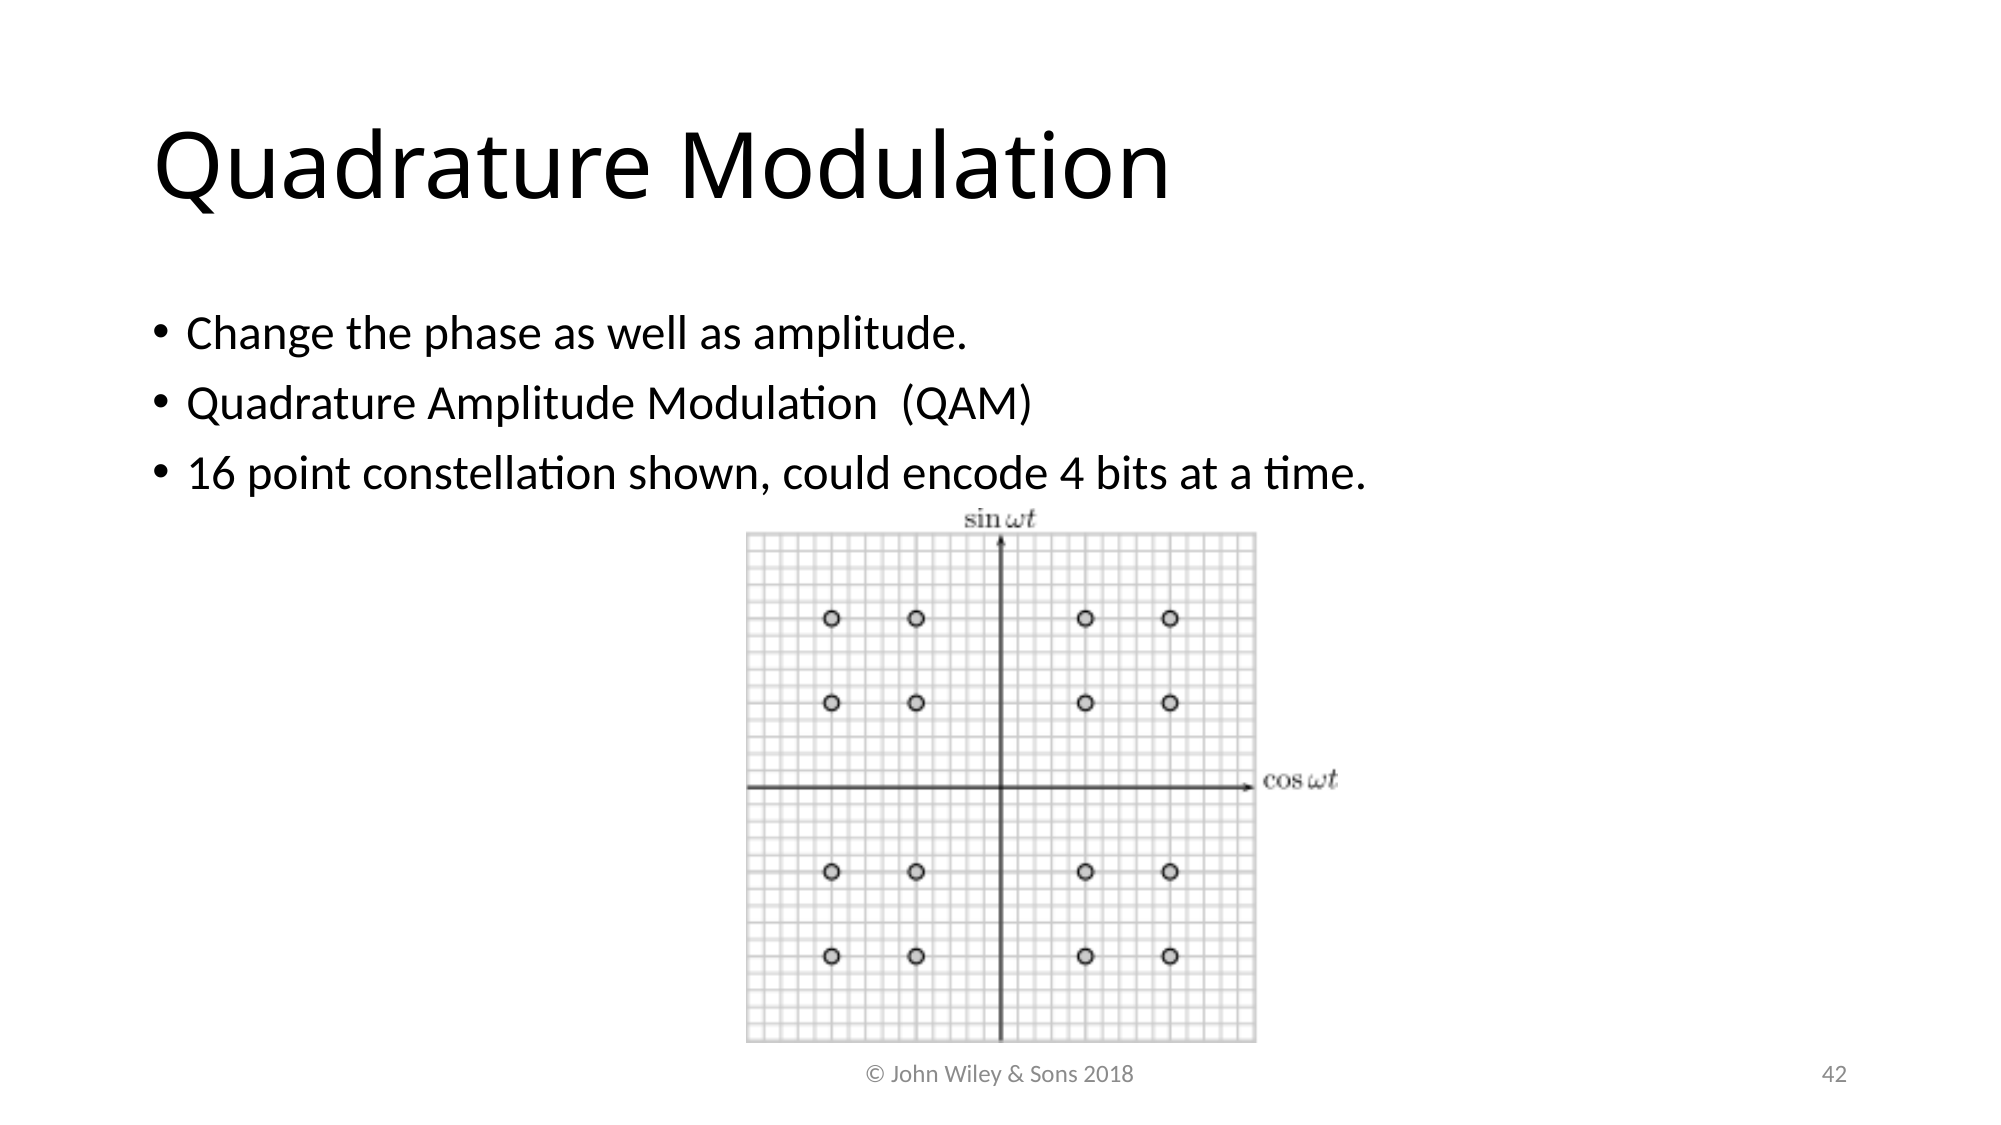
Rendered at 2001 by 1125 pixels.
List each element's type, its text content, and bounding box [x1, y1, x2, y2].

title Quadrature Modulation [137, 59, 1863, 278]
footer © John Wiley & Sons 2018 [662, 1042, 1338, 1103]
slide_number 42 [1412, 1042, 1863, 1103]
picture [746, 508, 1338, 1043]
list Change the phase as well as amplitude. Quadrature Amplitude Modulation (QAM) 16 point constellation shown, could encode 4 bits at a time. [137, 299, 1918, 508]
